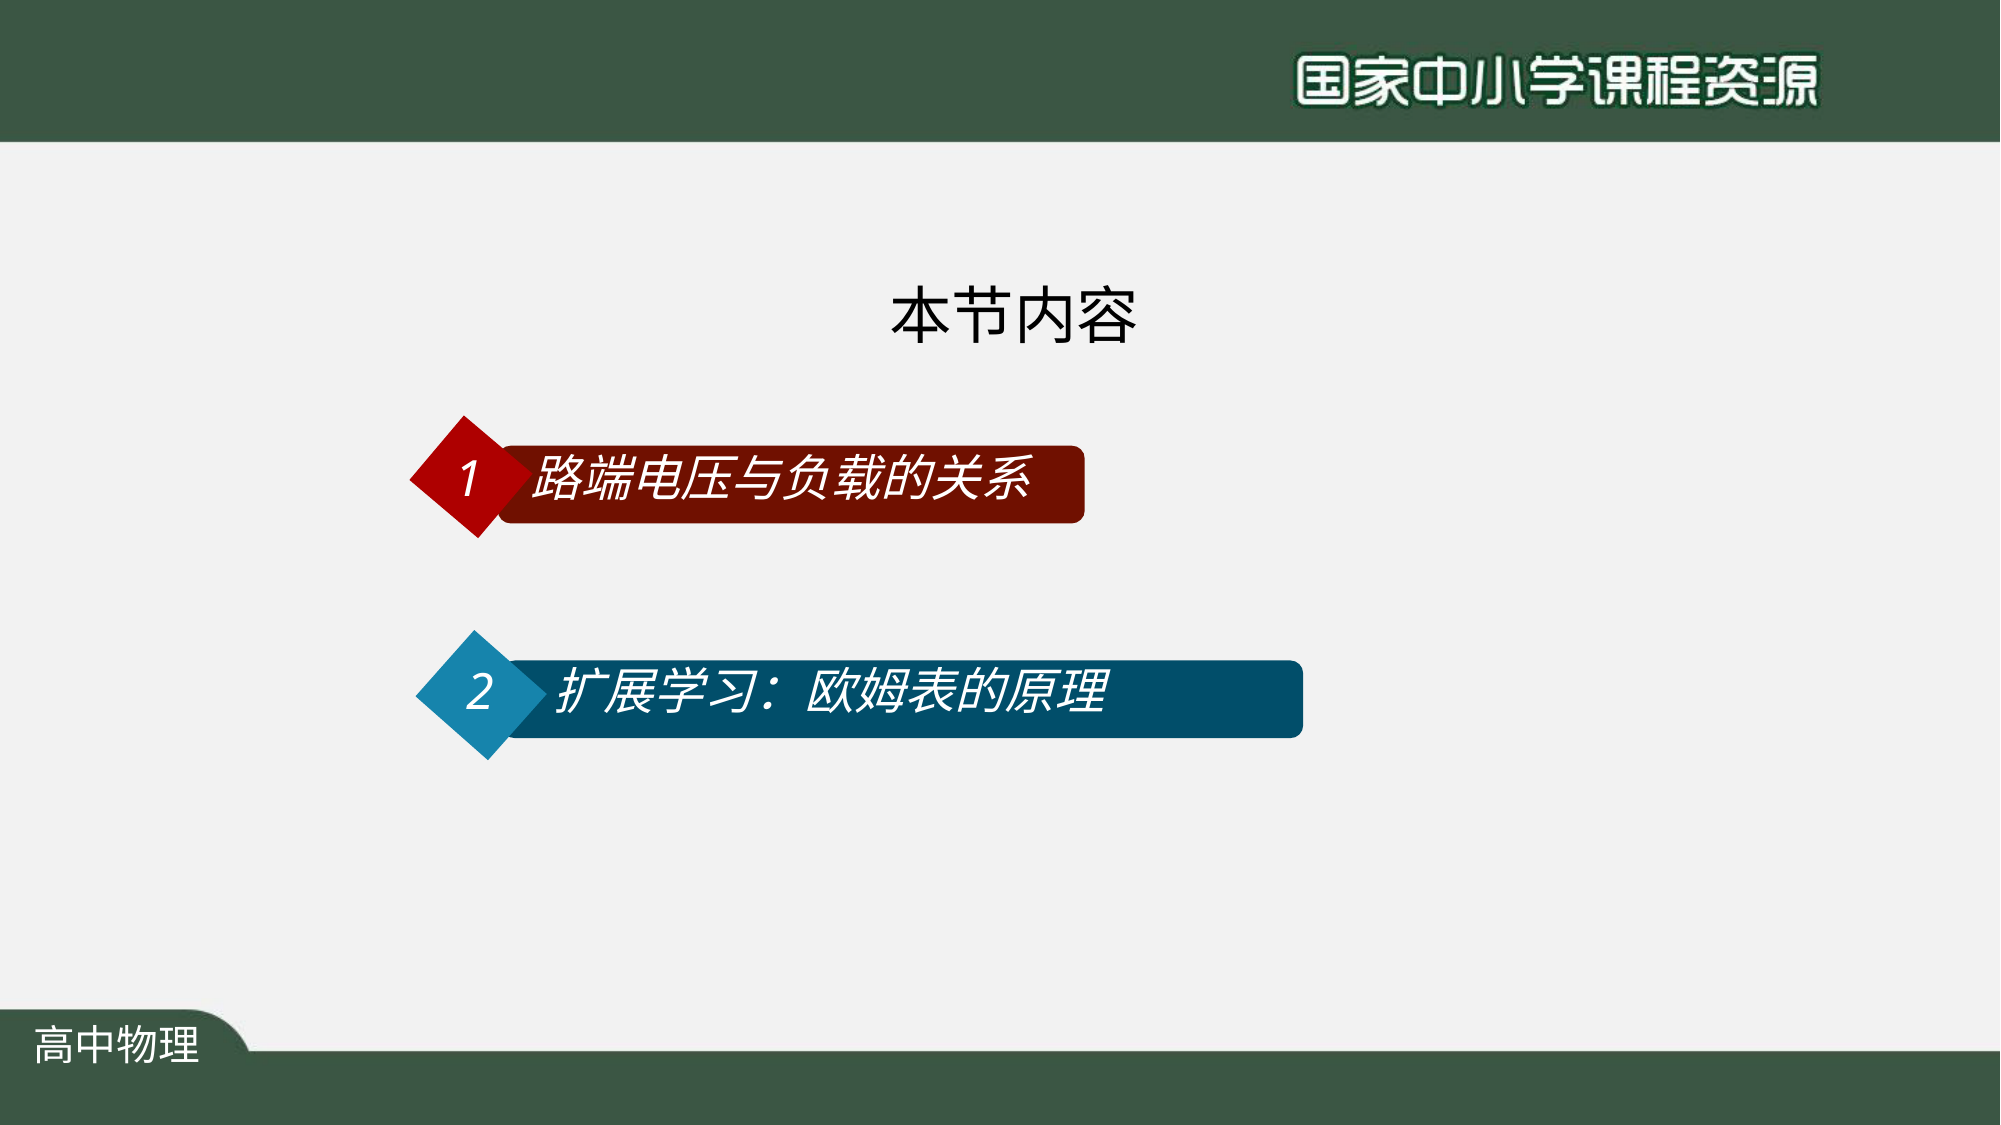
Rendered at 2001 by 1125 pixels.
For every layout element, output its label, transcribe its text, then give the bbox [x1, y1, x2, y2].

text_box [415, 630, 524, 761]
text_box [409, 415, 505, 539]
picture [0, 0, 2000, 1125]
title 本节内容 [887, 274, 1142, 465]
footer 高中物理 [31, 1013, 202, 1125]
text_box 1 路端电压与负载的关系 [452, 444, 1030, 507]
text_box 2 扩展学习：欧姆表的原理 [464, 657, 1105, 720]
text_box [498, 465, 1085, 524]
text_box [509, 660, 1304, 739]
